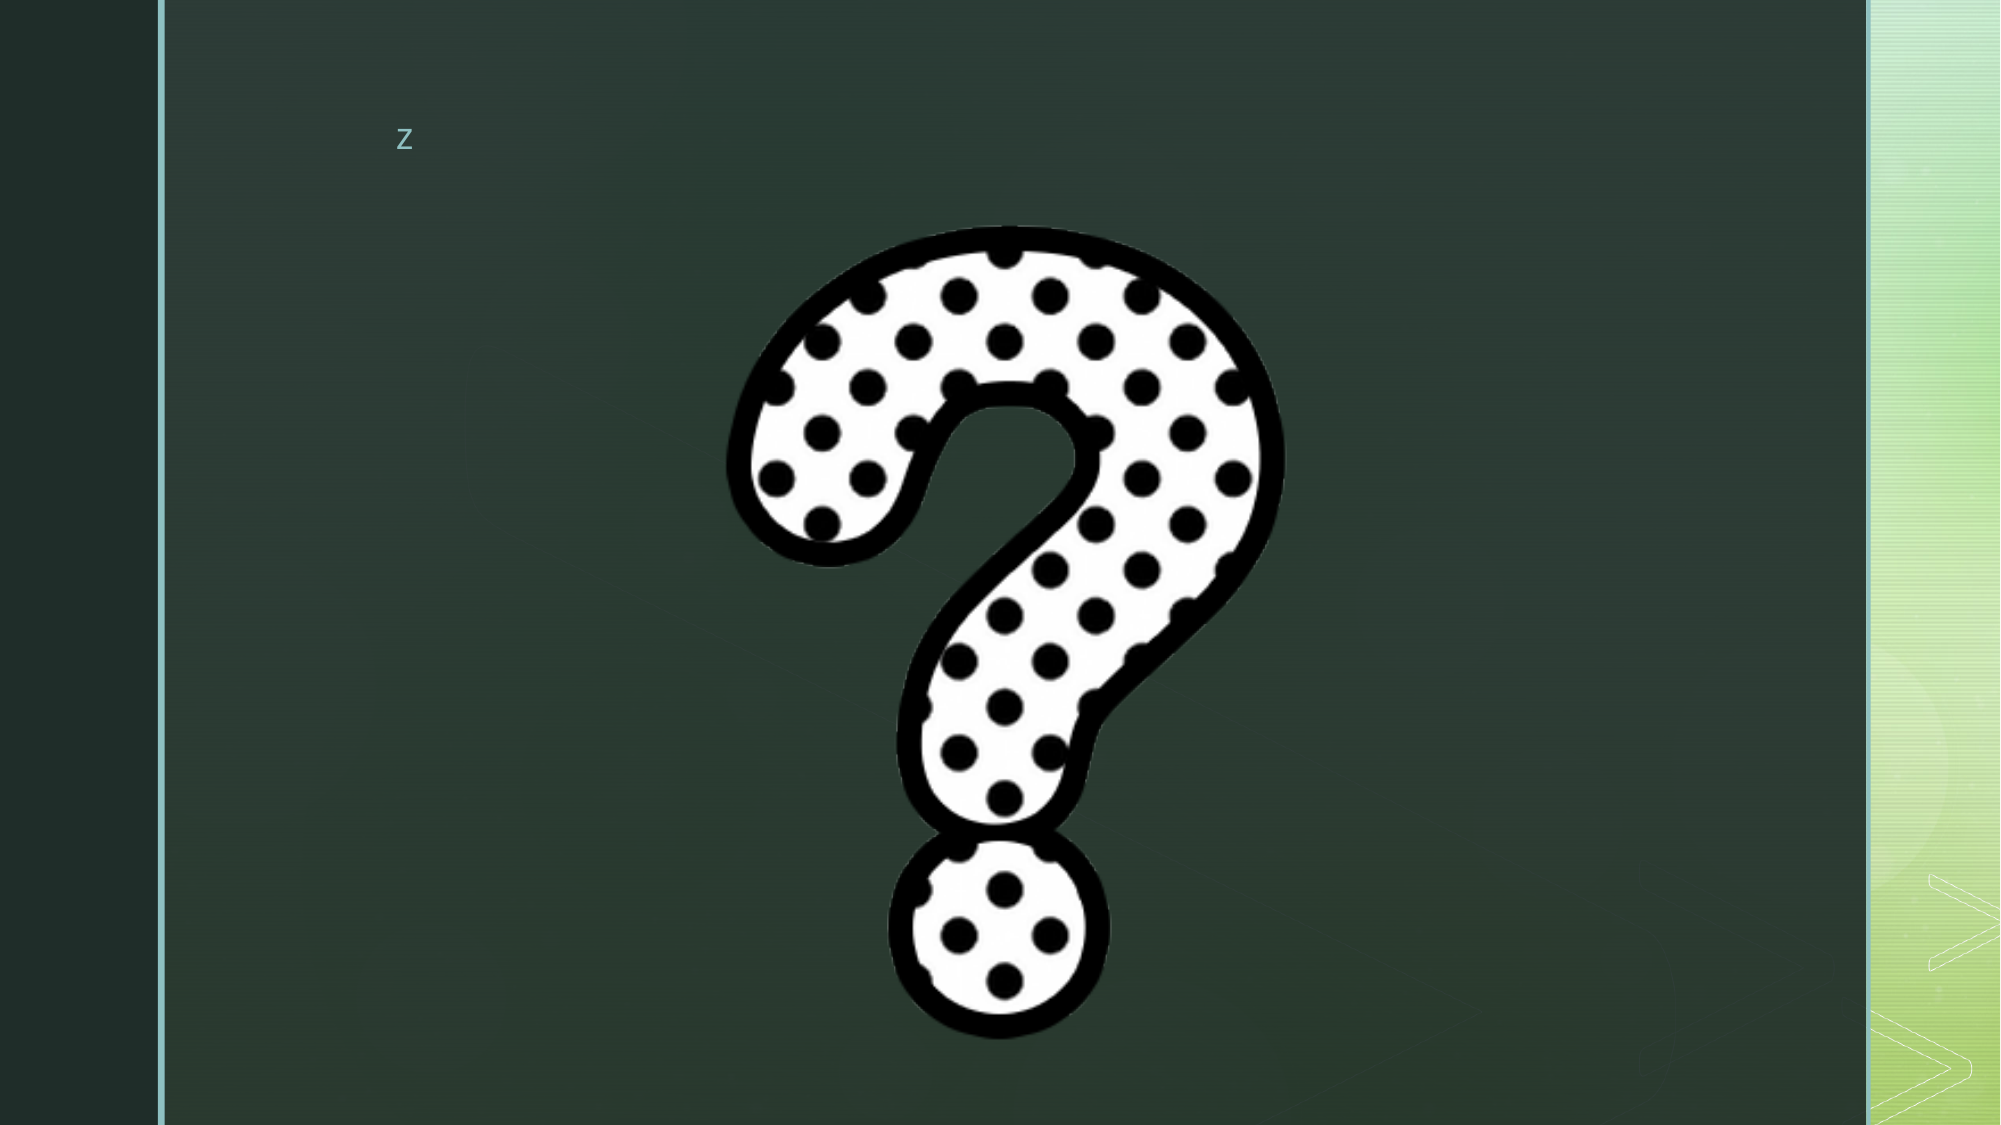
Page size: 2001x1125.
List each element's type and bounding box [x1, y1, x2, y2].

list [431, 0, 1569, 1125]
picture [1871, 0, 2001, 1125]
